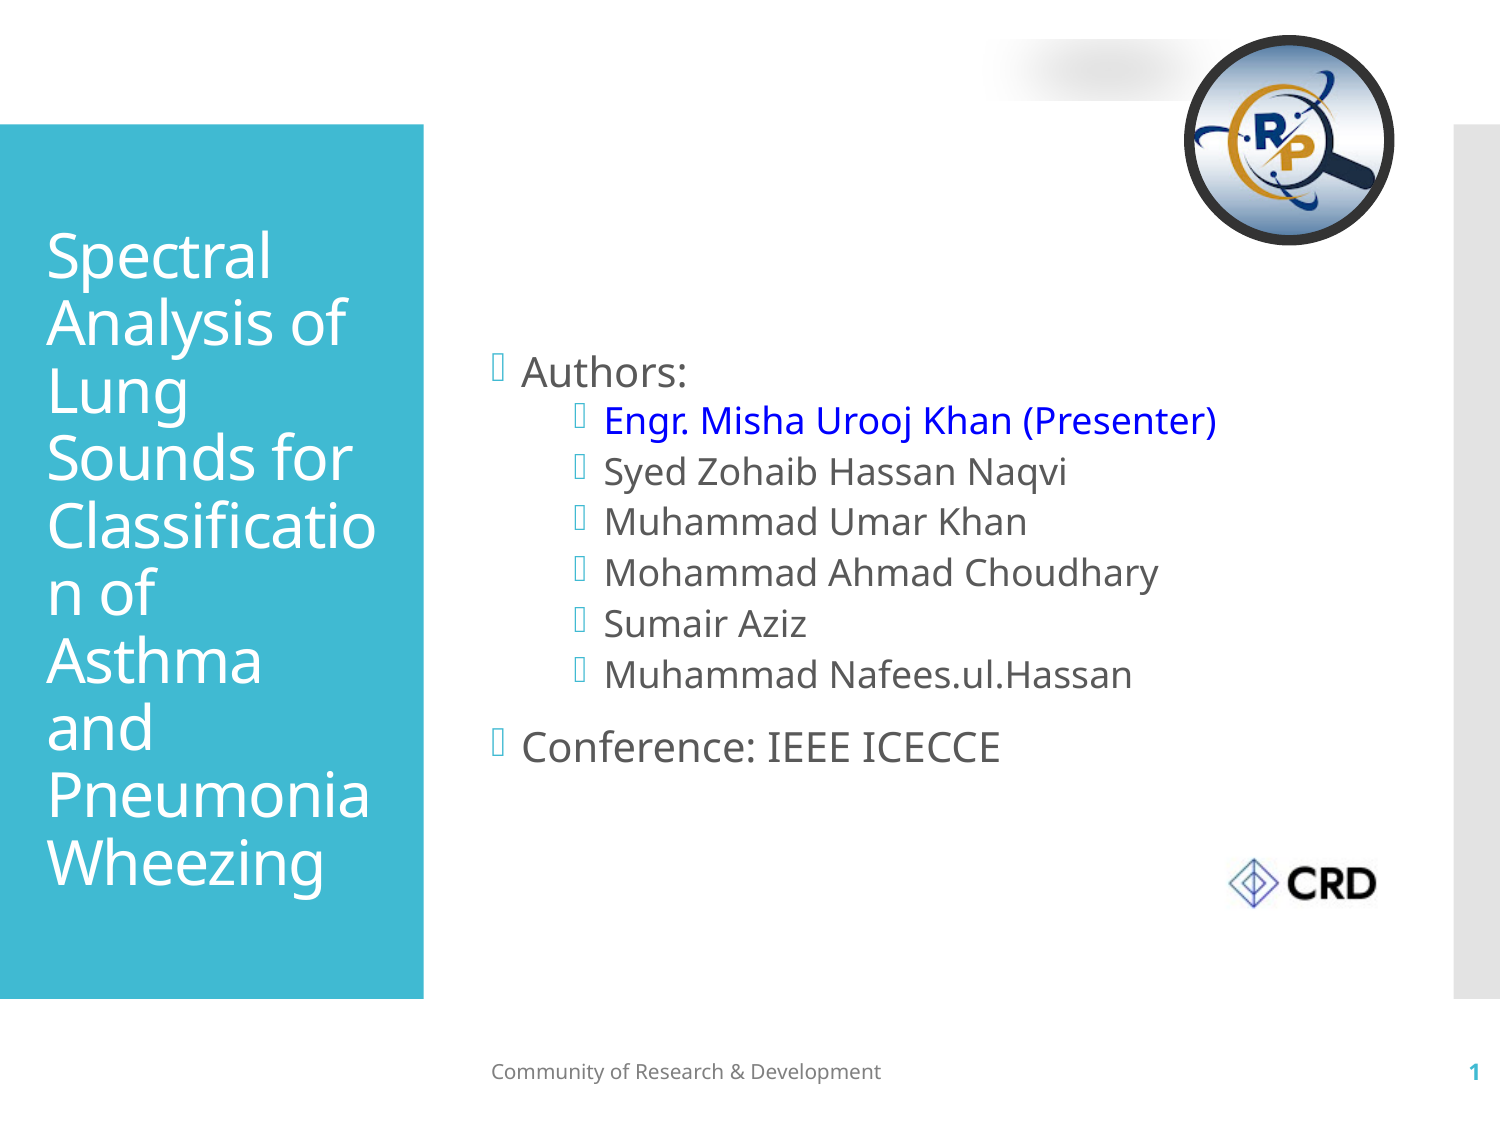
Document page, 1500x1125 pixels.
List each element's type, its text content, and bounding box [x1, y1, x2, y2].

title Spectral Analysis of Lung Sounds for Classification of Asthma and Pneumonia Wheezing [31, 184, 394, 940]
slide_number 1 [1308, 1042, 1497, 1103]
list Authors: Engr. Misha Urooj Khan (Presenter) Syed Zohaib Hassan Naqvi Muhammad Umar Khan Mohammad Ahmad Choudhary Sumair Aziz Muhammad Nafees.ul.Hassan Conference: IEEE ICECCE [476, 141, 1376, 982]
picture [1188, 40, 1390, 241]
picture [1202, 782, 1403, 984]
footer Community of Research & Development [476, 1042, 1204, 1103]
